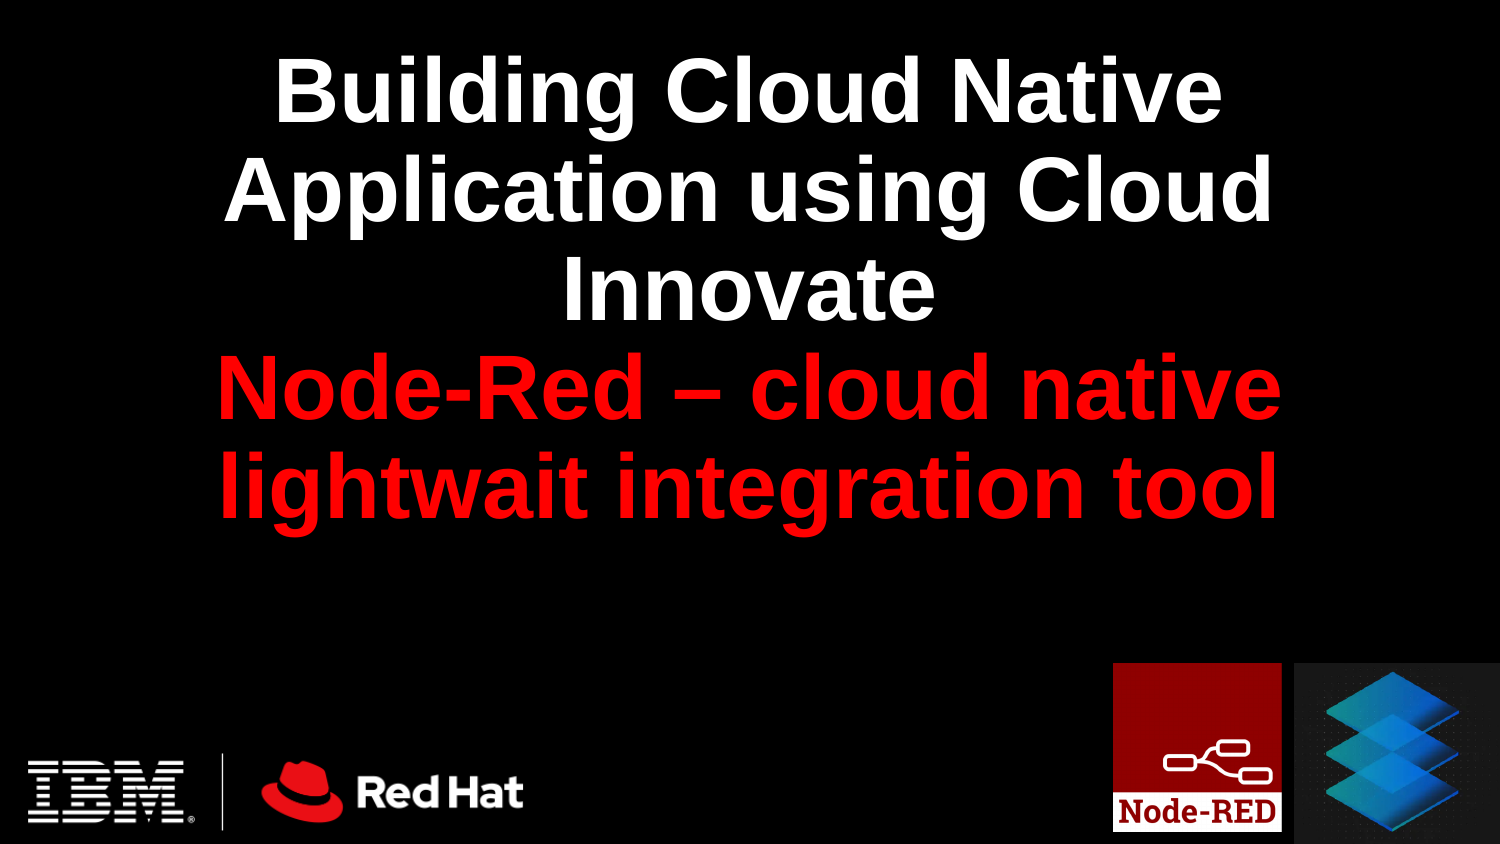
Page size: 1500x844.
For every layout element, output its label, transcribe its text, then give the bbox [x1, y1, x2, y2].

picture [1294, 663, 1500, 844]
picture [1112, 663, 1282, 833]
title Building Cloud Native Application using Cloud Innovate Node-Red – cloud native lightwait integration tool [37, 43, 1463, 778]
picture [0, 741, 547, 844]
